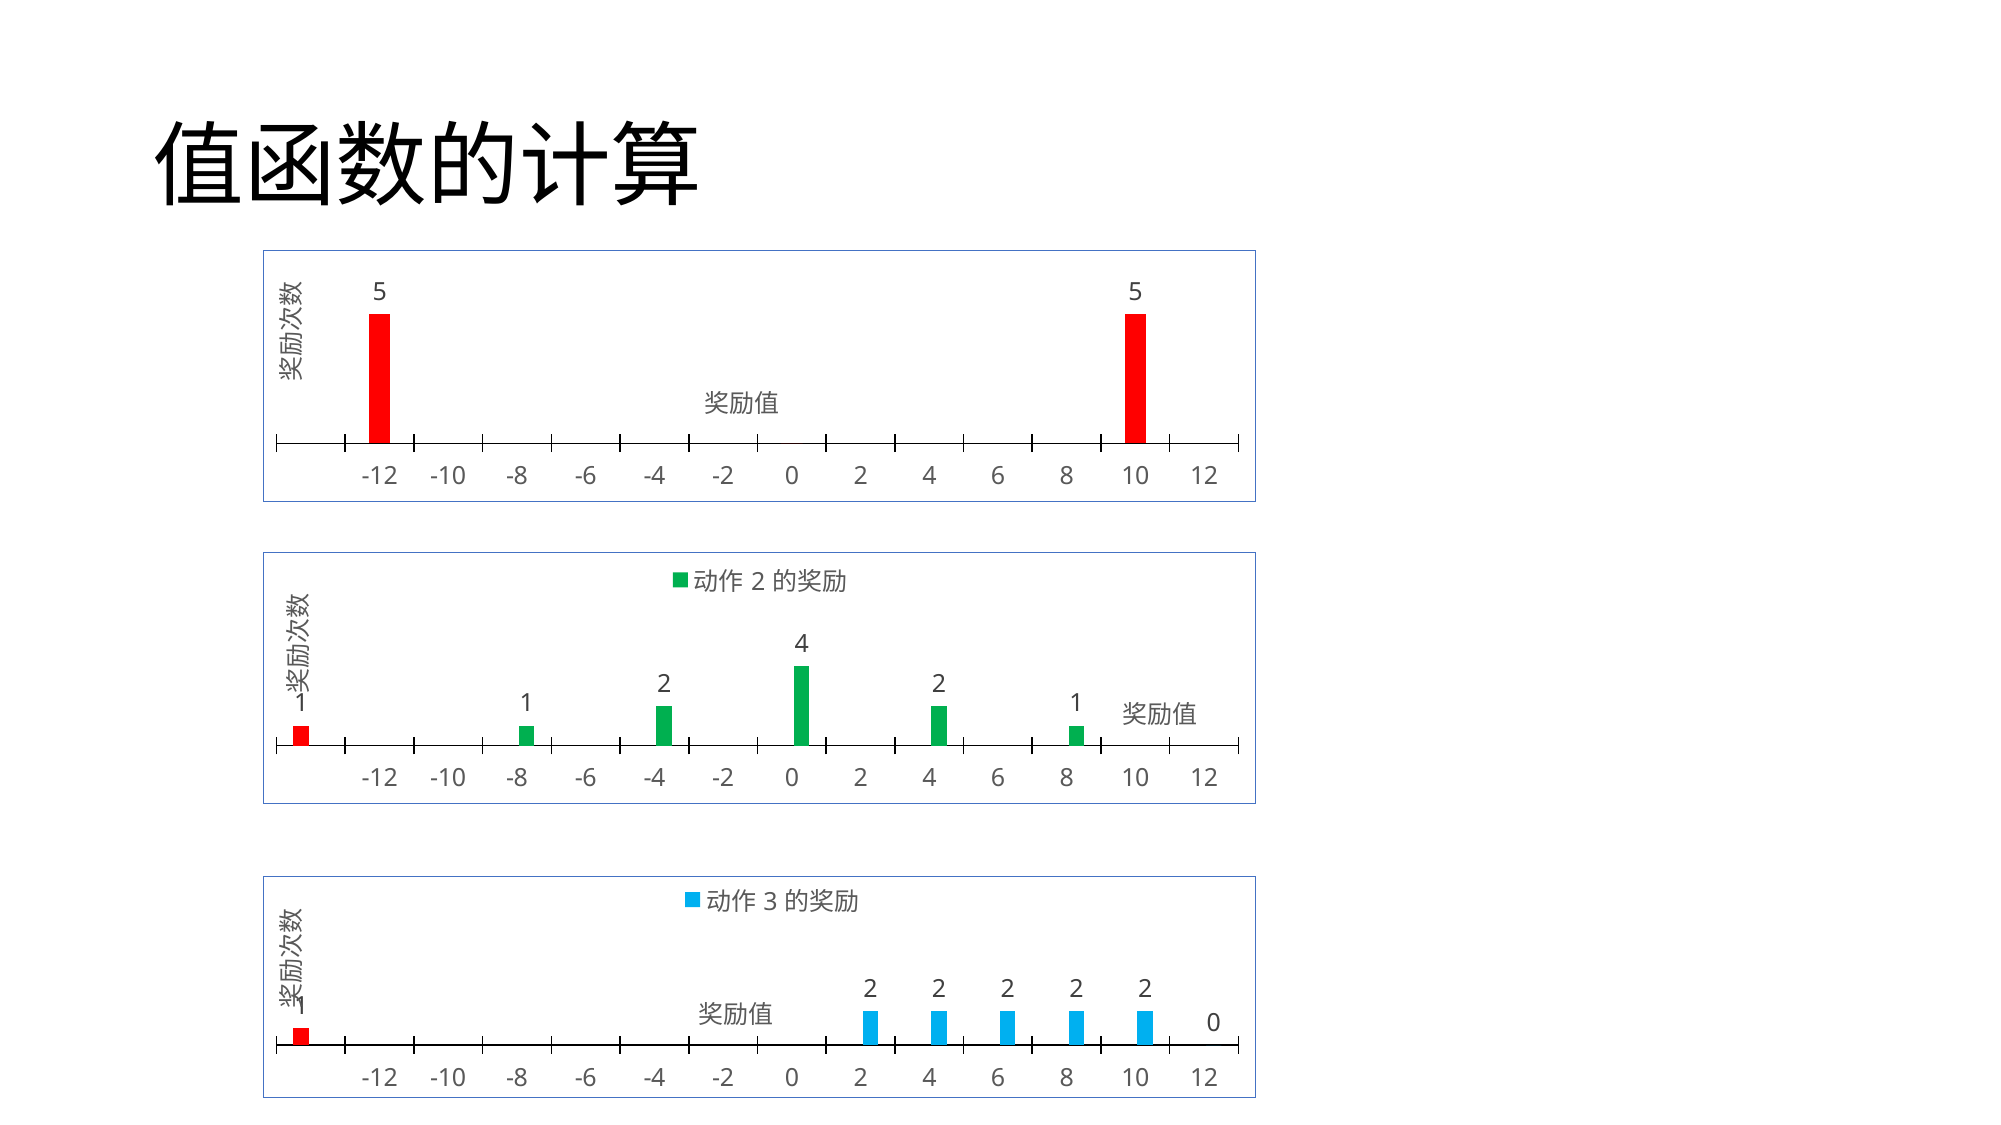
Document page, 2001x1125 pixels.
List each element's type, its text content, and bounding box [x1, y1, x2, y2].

title 值函数的计算 [137, 59, 1863, 278]
chart [263, 552, 1256, 805]
chart [263, 875, 1256, 1098]
chart [263, 250, 1256, 502]
